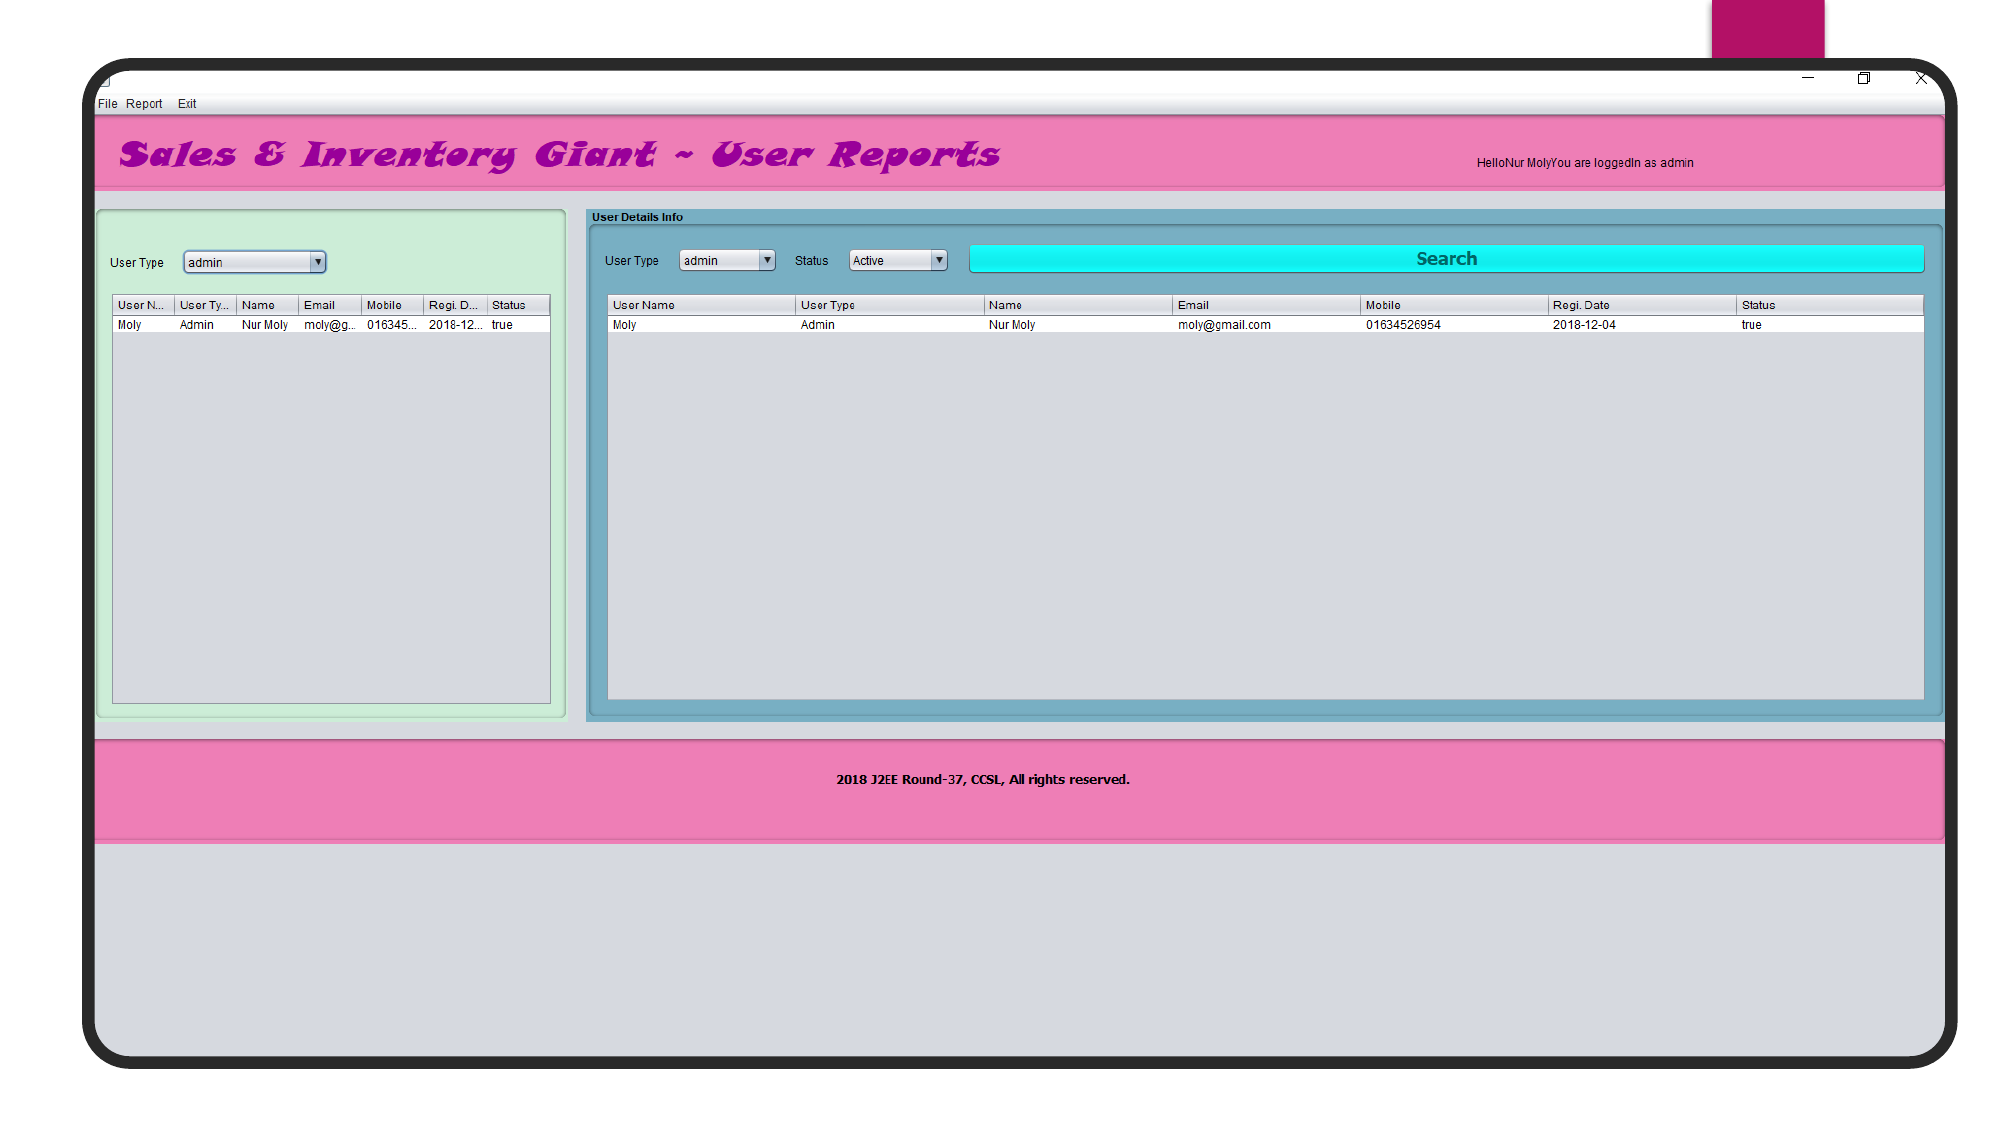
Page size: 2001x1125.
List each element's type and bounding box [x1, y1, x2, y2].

picture [88, 64, 1952, 1063]
